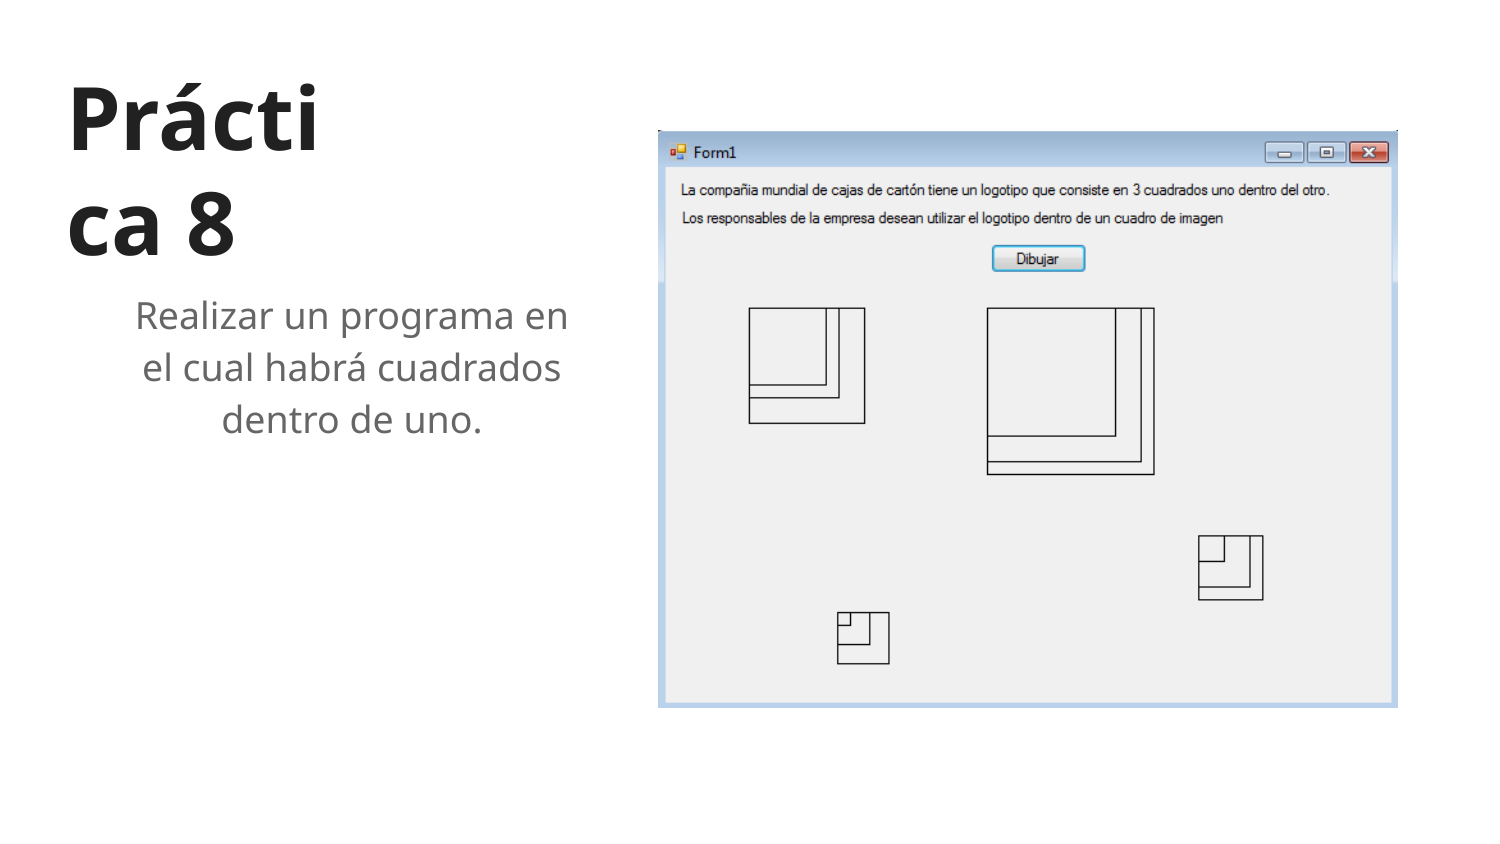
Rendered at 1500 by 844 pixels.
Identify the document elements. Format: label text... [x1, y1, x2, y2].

picture [658, 130, 1398, 708]
text_box Realizar un programa en el cual habrá cuadrados dentro de uno. [106, 270, 599, 763]
title Práctica 8 [51, 48, 376, 180]
